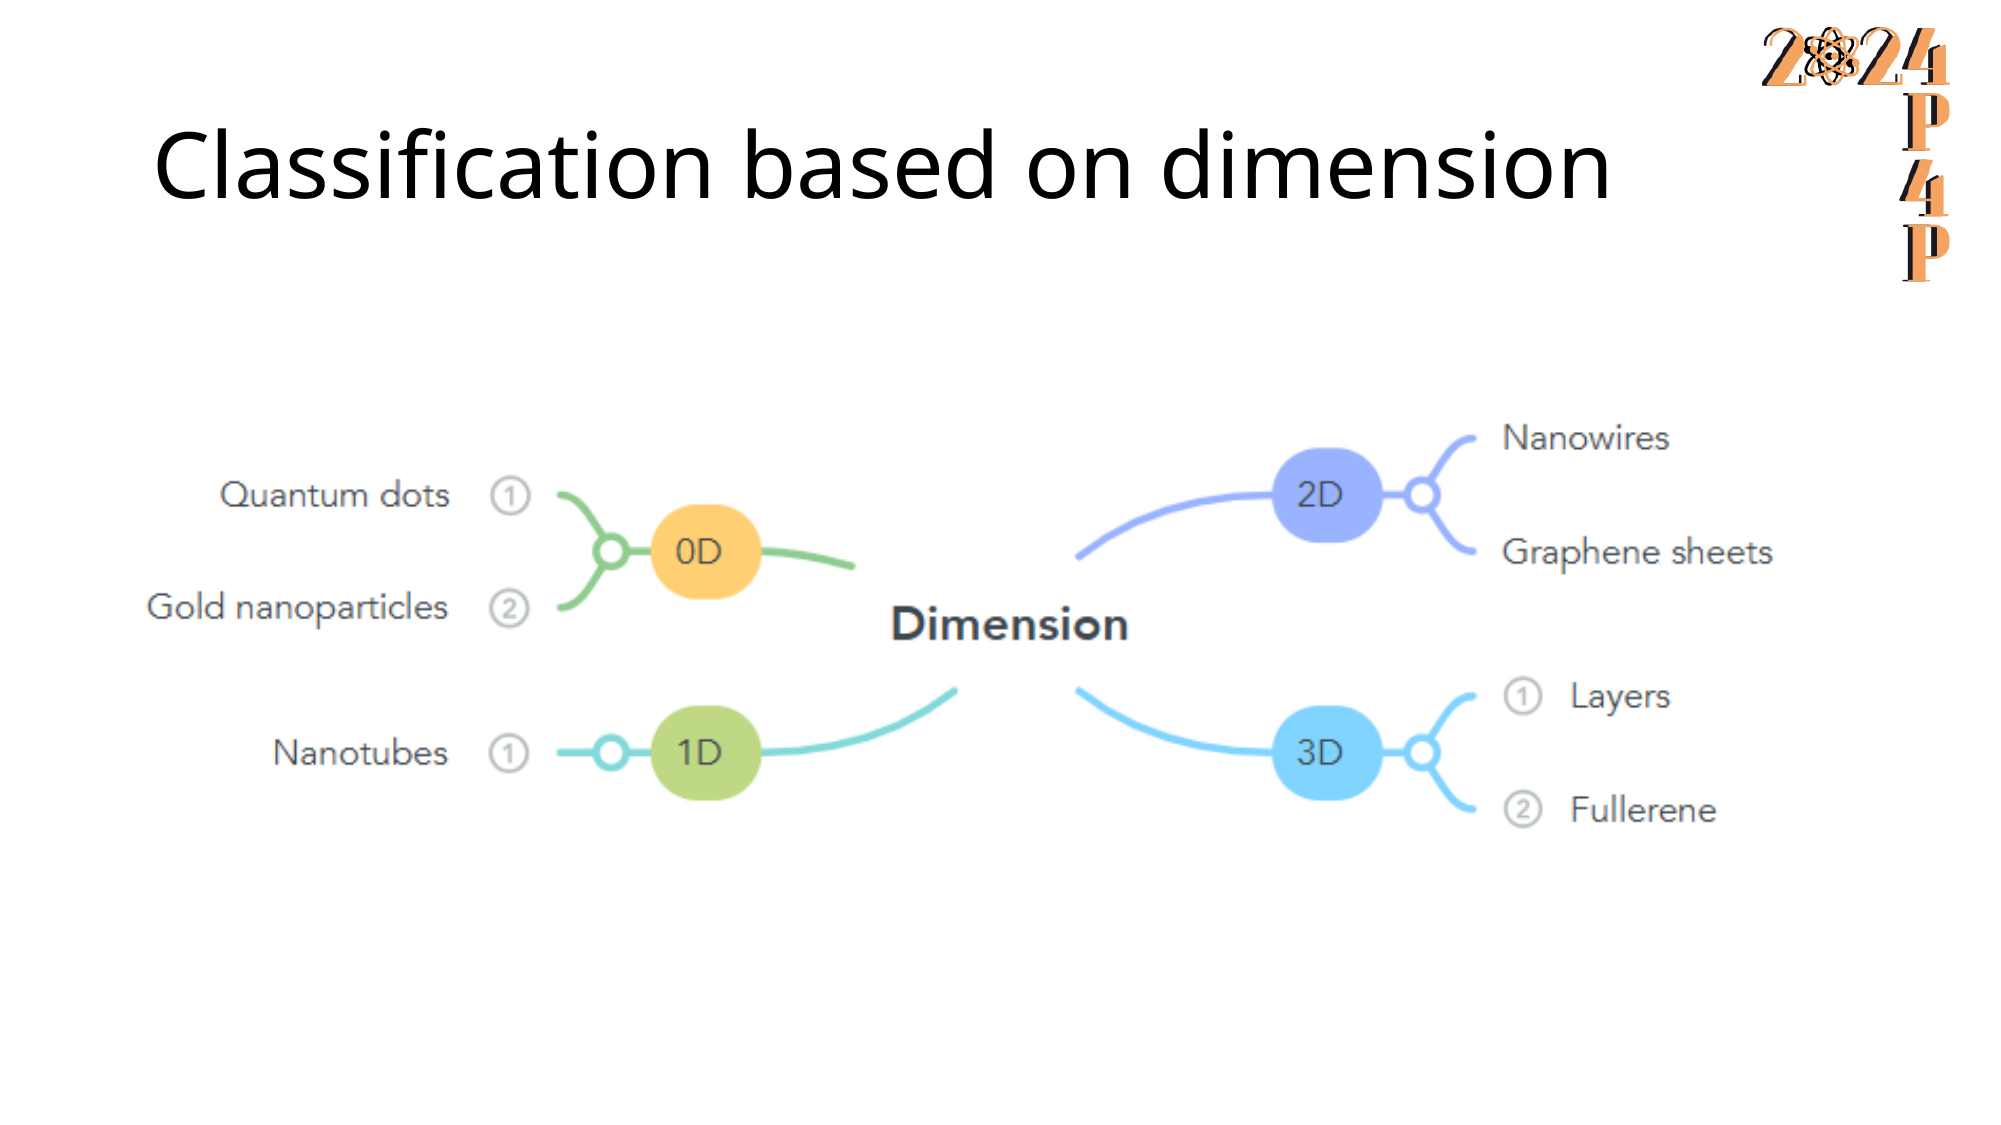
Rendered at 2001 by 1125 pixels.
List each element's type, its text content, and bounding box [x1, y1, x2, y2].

title Classification based on dimension [137, 59, 1761, 278]
picture [1761, 14, 1951, 291]
picture [123, 321, 1832, 907]
